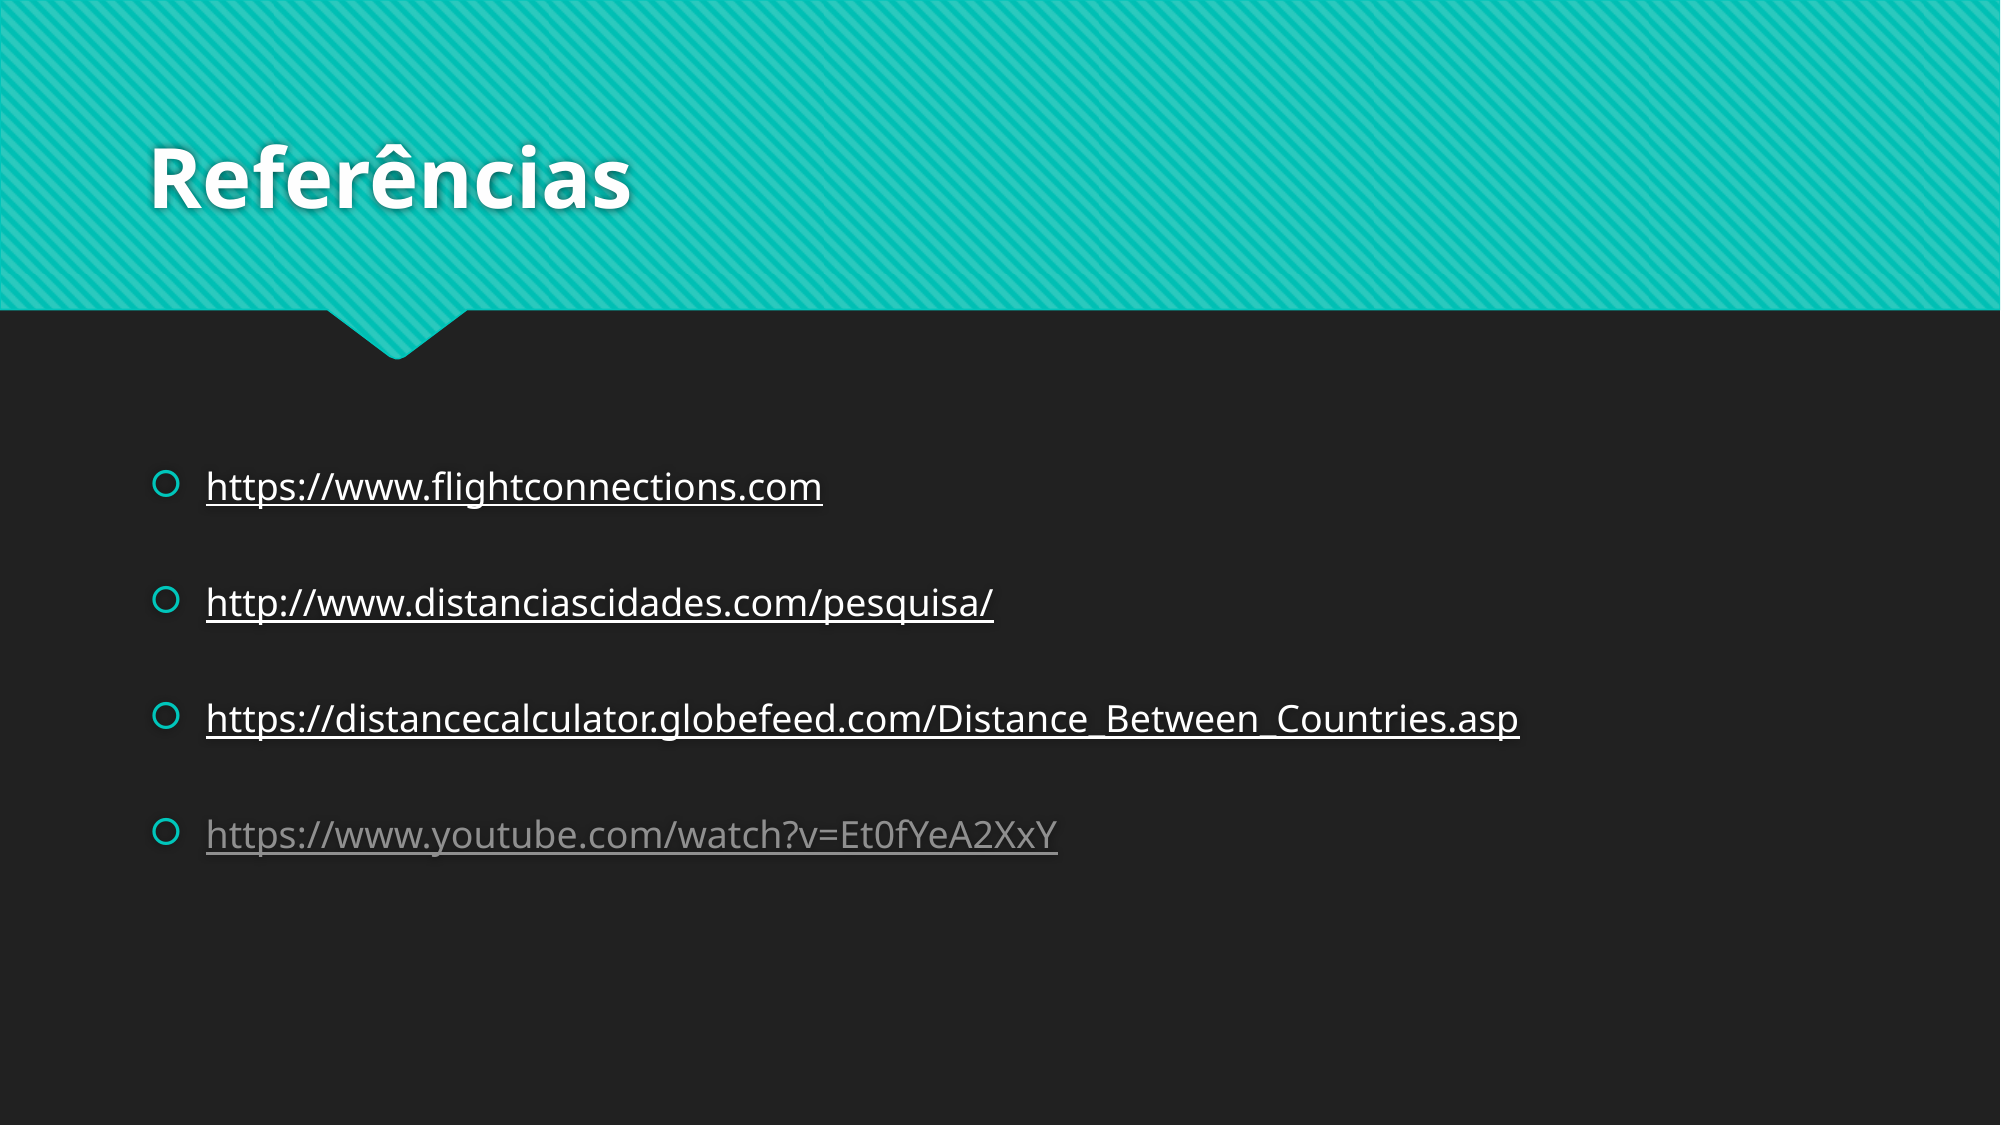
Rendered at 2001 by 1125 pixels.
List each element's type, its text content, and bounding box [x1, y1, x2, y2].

list https://www.flightconnections.com http://www.distanciascidades.com/pesquisa/ https://distancecalculator.globefeed.com/Distance_Between_Countries.asp https://www.youtube.com/watch?v=Et0fYeA2XxY [134, 364, 1866, 962]
title Referências [132, 73, 1868, 233]
